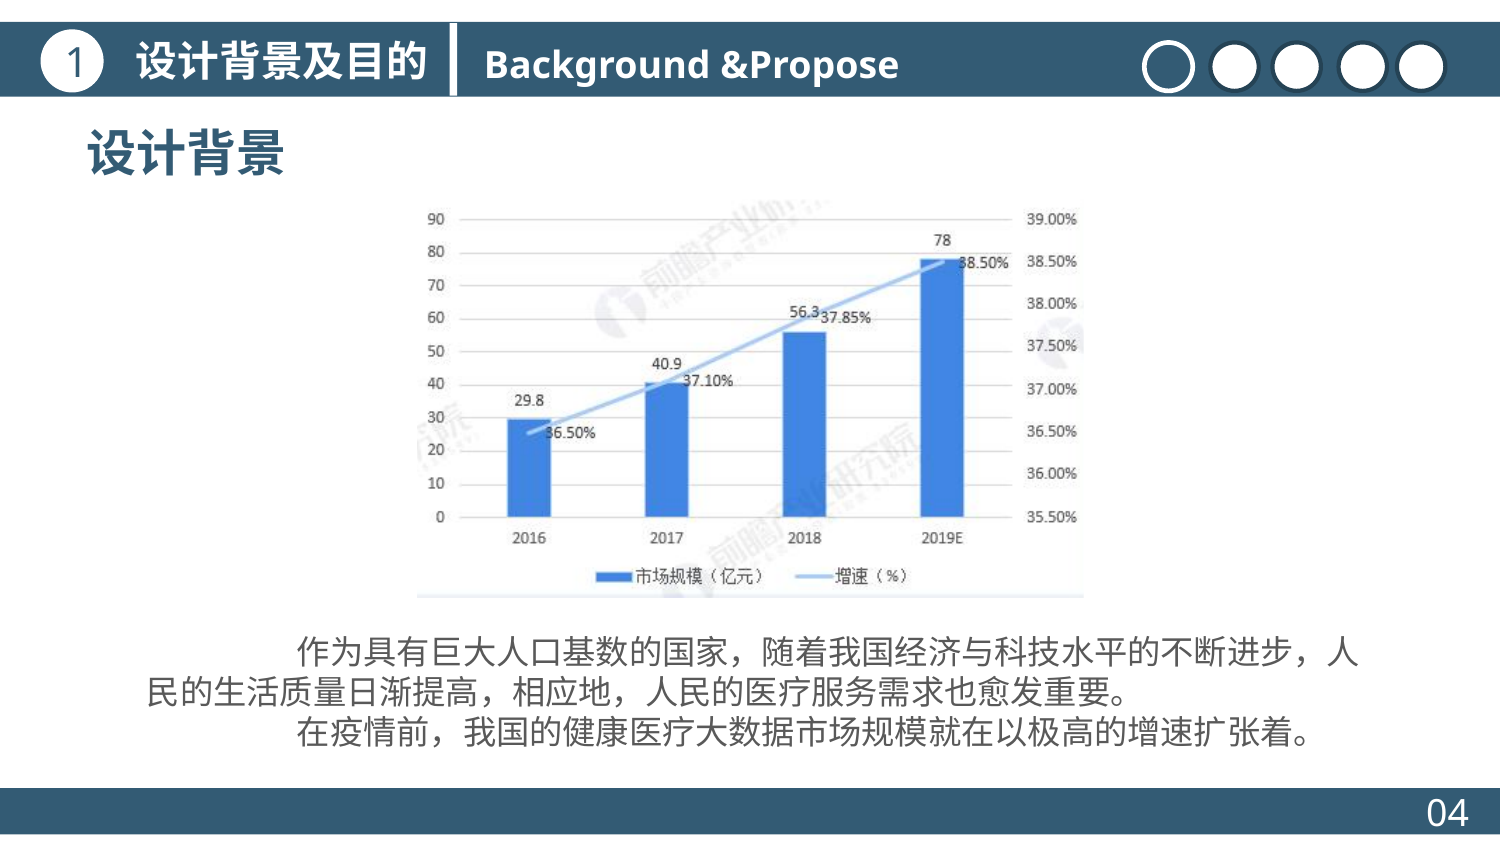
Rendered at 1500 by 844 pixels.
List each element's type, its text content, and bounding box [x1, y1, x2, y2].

text_box 作为具有巨大人口基数的国家，随着我国经济与科技水平的不断进步，人民的生活质量日渐提高，相应地，人民的医疗服务需求也愈发重要。 在疫情前，我国的健康医疗大数据市场规模就在以极高的增速扩张着。 [123, 624, 1387, 719]
picture [415, 198, 1085, 598]
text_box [0, 21, 1500, 98]
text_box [0, 781, 1500, 843]
text_box 设计背景 [72, 114, 424, 190]
